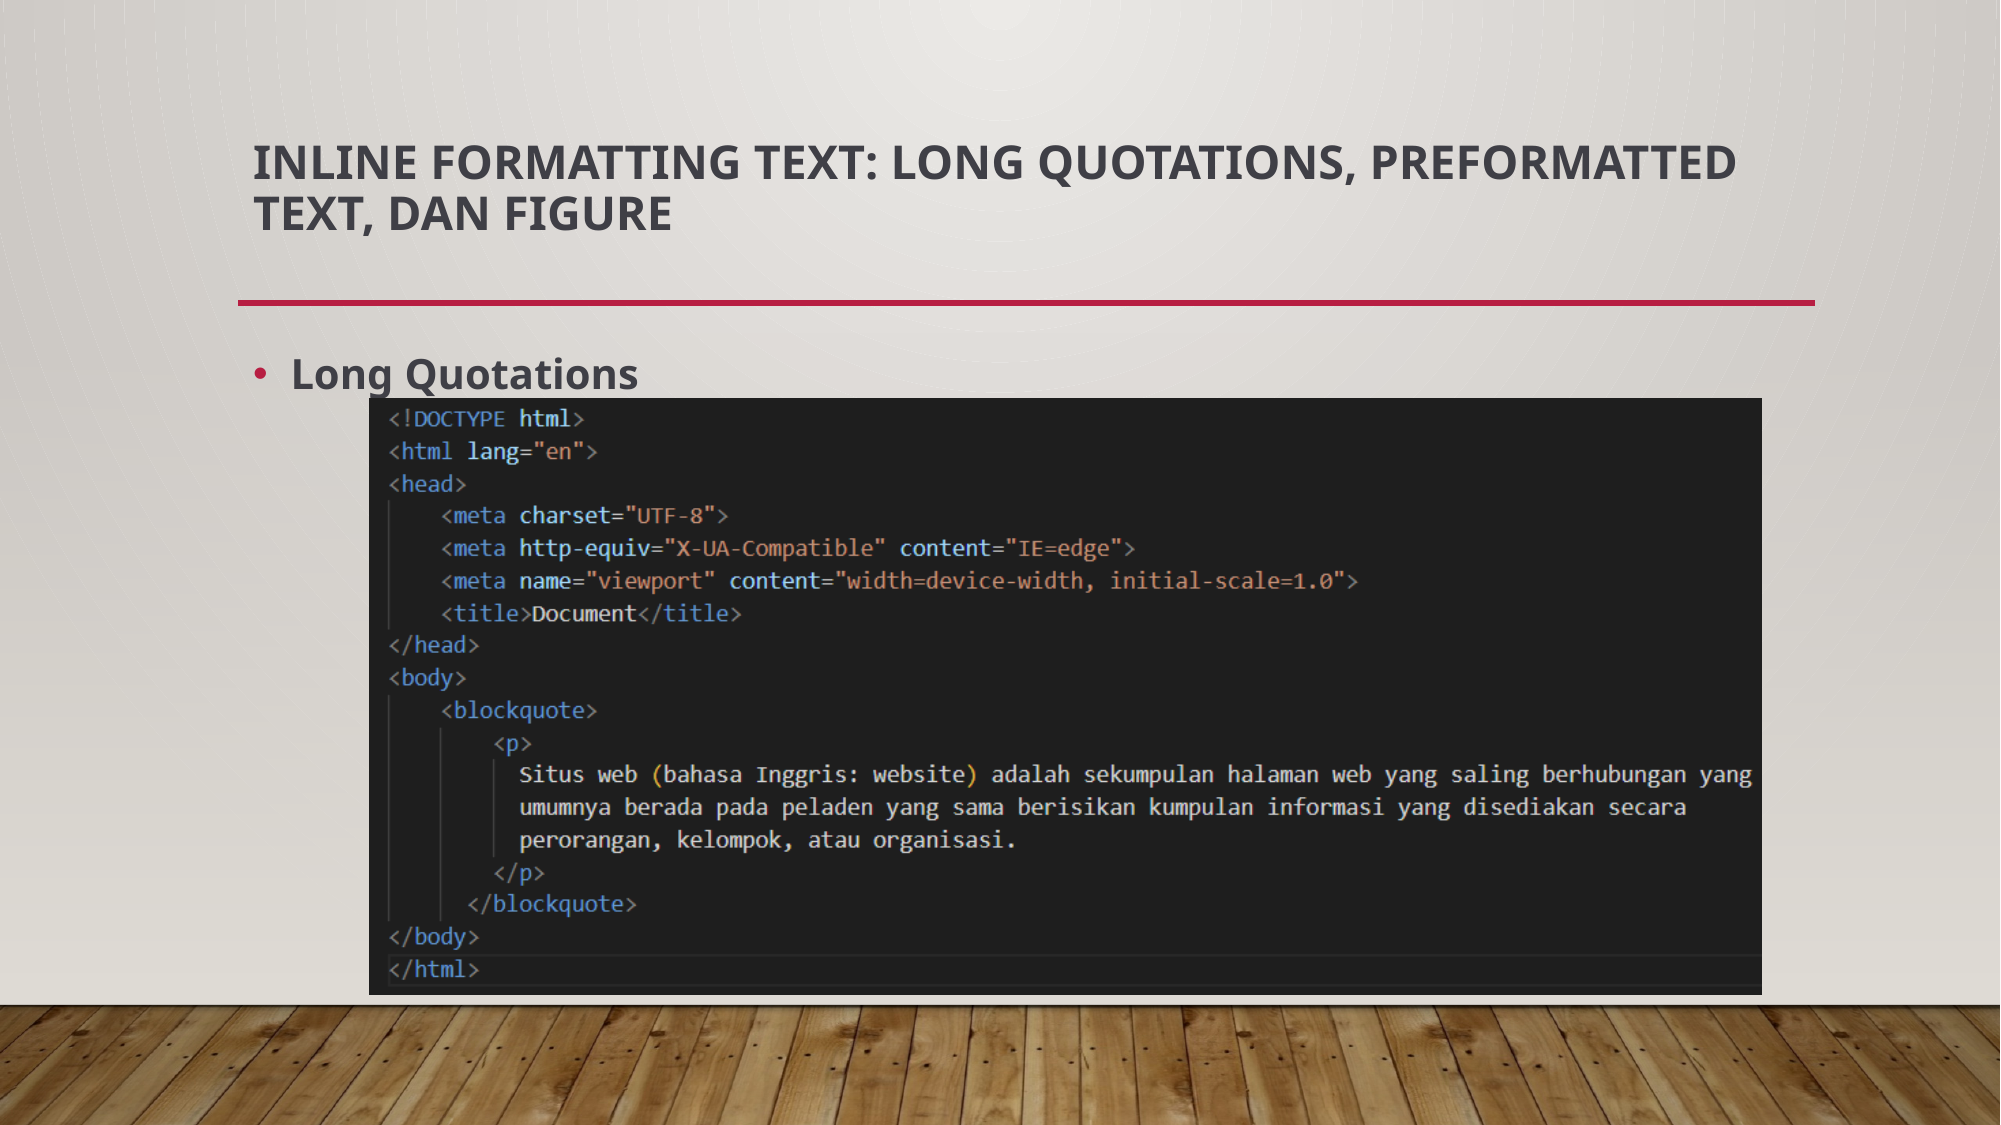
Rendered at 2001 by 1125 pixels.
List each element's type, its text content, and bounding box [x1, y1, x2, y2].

picture [369, 397, 1762, 995]
list Long Quotations [238, 330, 1814, 897]
picture [0, 1005, 2000, 1125]
title Inline Formatting Text: Long Quotations, Preformatted Text, dan Figure [238, 131, 1814, 305]
